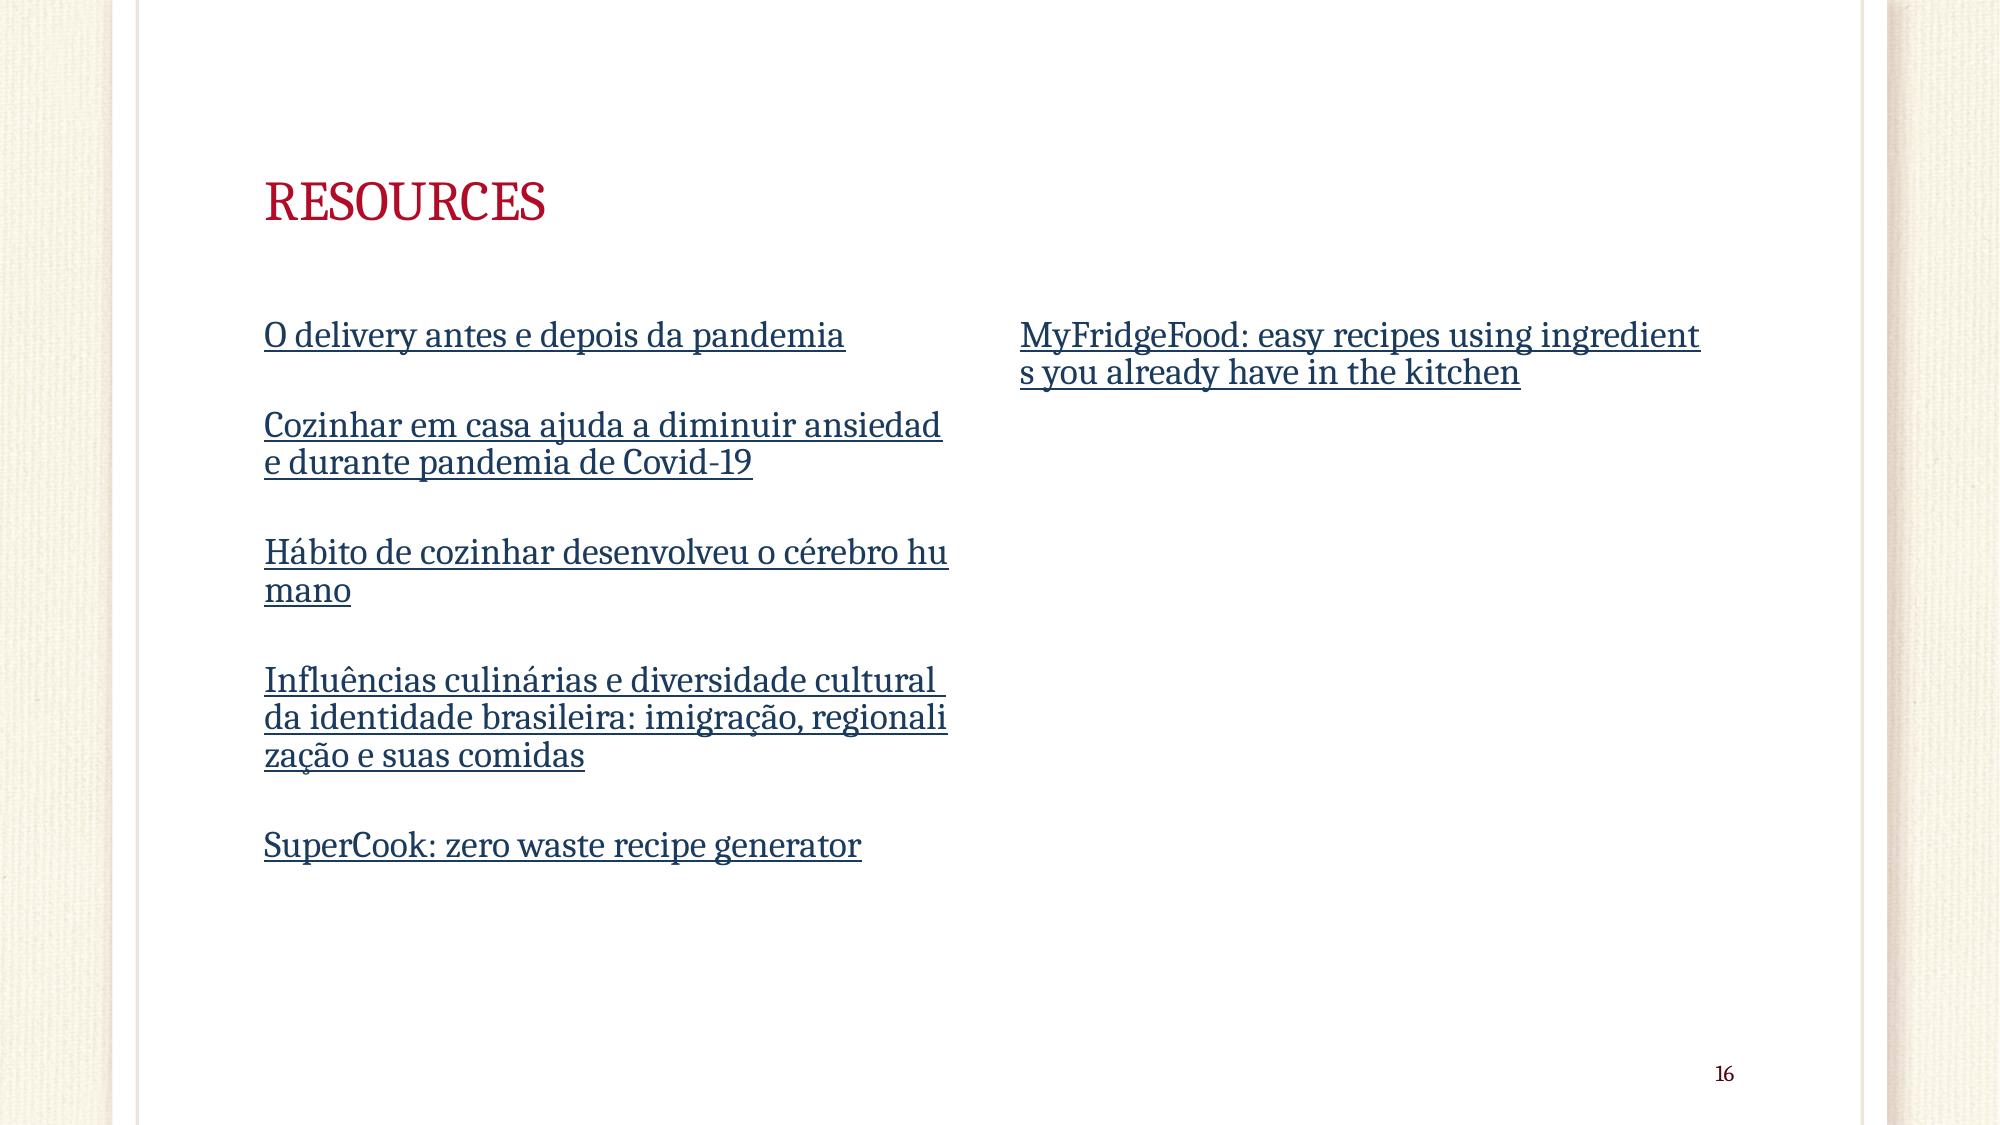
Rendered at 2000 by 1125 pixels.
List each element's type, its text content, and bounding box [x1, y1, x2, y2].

picture [0, 0, 112, 1125]
slide_number 16 [1599, 1050, 1750, 1096]
title RESOURCES [249, 52, 1750, 240]
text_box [249, 302, 1720, 1011]
picture [1888, 0, 2000, 1125]
